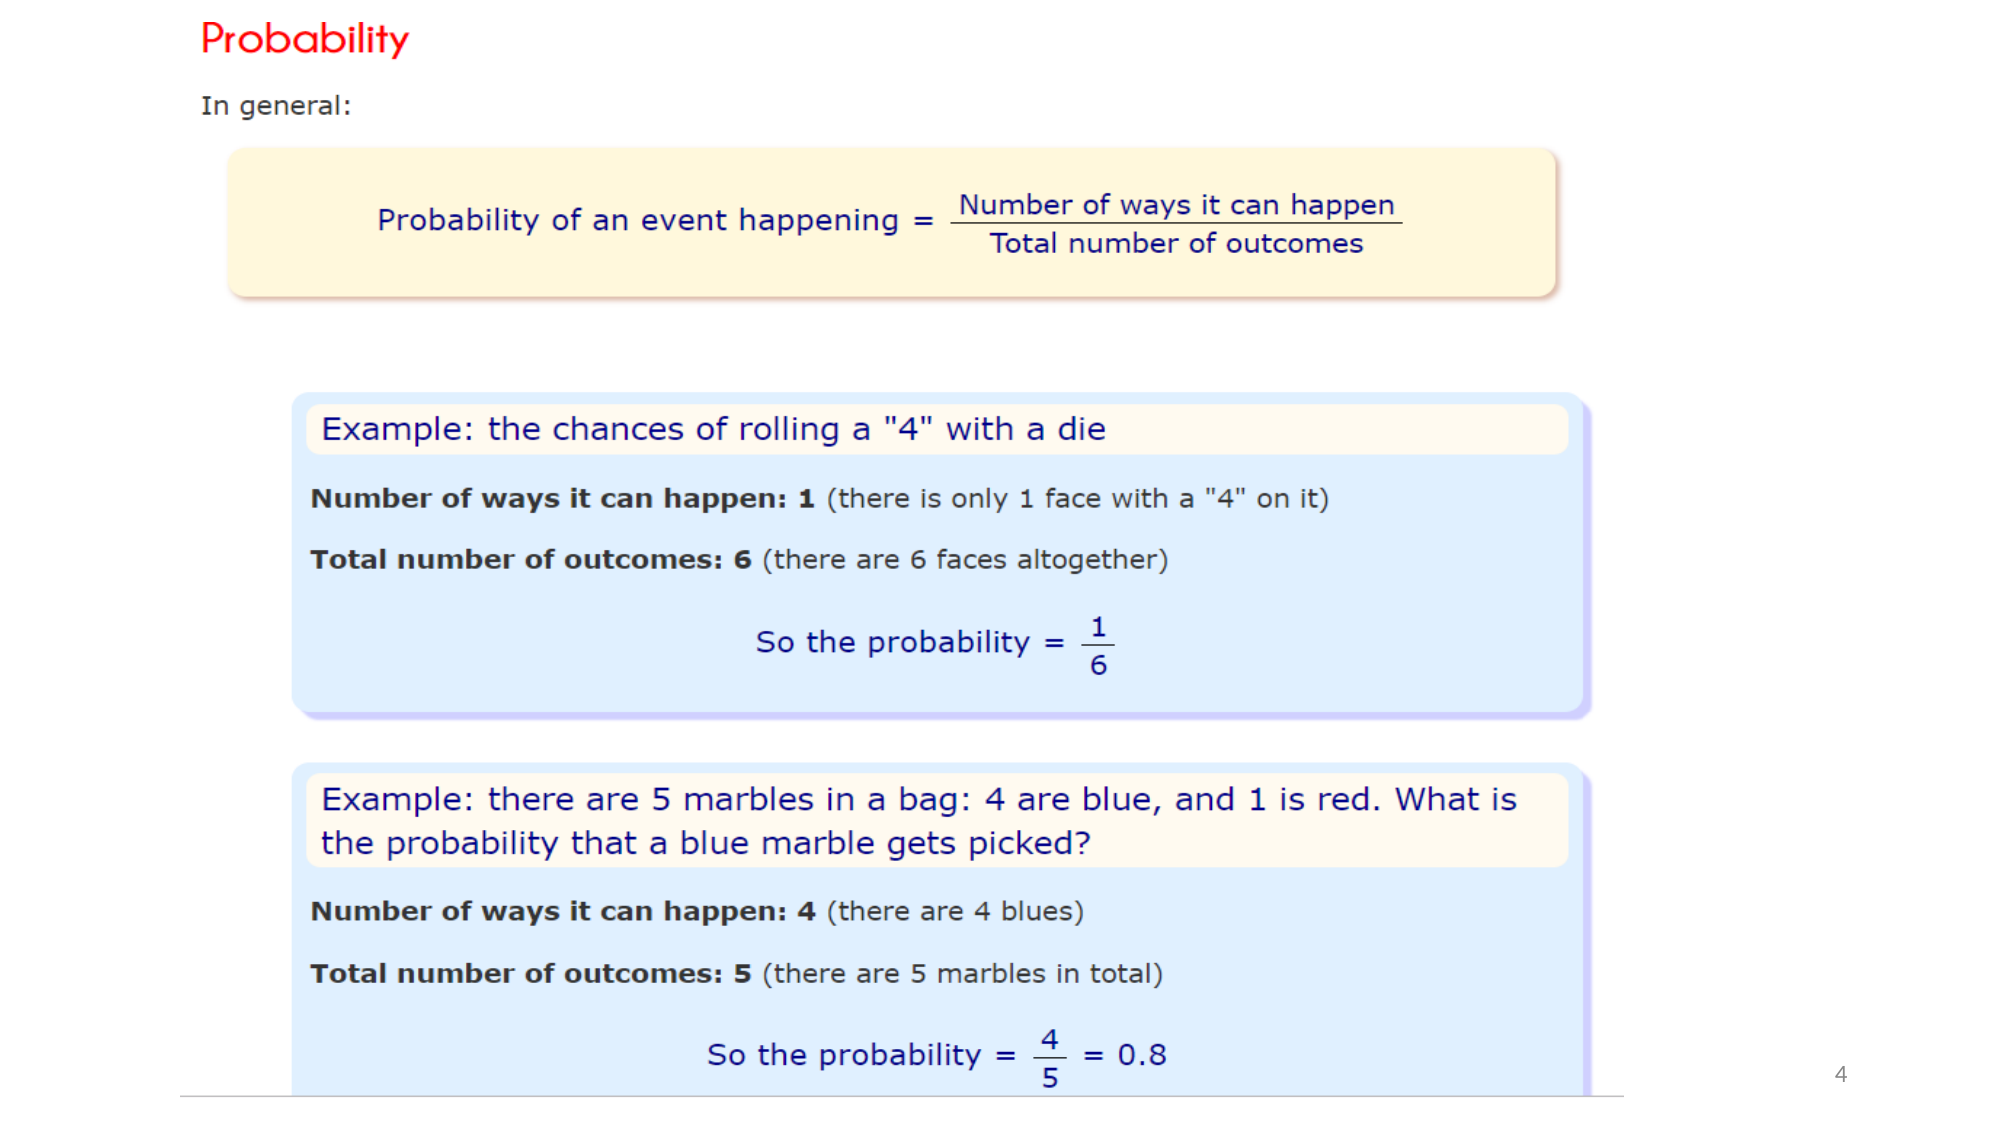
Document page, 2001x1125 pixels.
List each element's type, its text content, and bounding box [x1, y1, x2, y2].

picture [180, 22, 1624, 1125]
slide_number ‹#› [1628, 1042, 1863, 1103]
